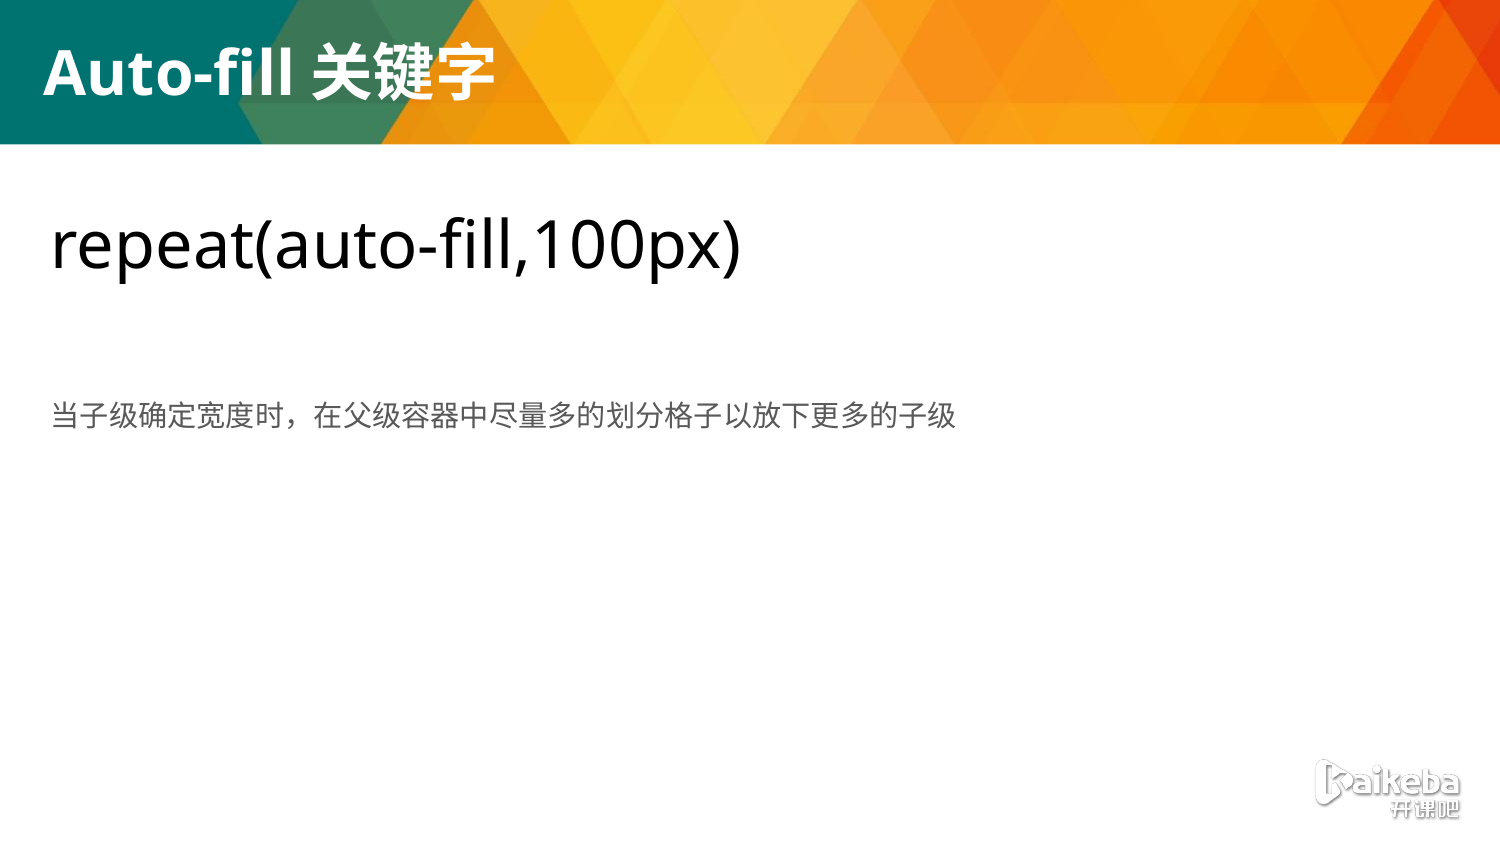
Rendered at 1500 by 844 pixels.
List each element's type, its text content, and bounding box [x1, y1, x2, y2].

picture [0, 0, 1500, 144]
text_box repeat(auto-fill,100px) 当子级确定宽度时，在父级容器中尽量多的划分格子以放下更多的子级 [35, 194, 1464, 475]
text_box Auto-fill关键字 [28, 25, 1014, 115]
picture [1314, 758, 1468, 821]
